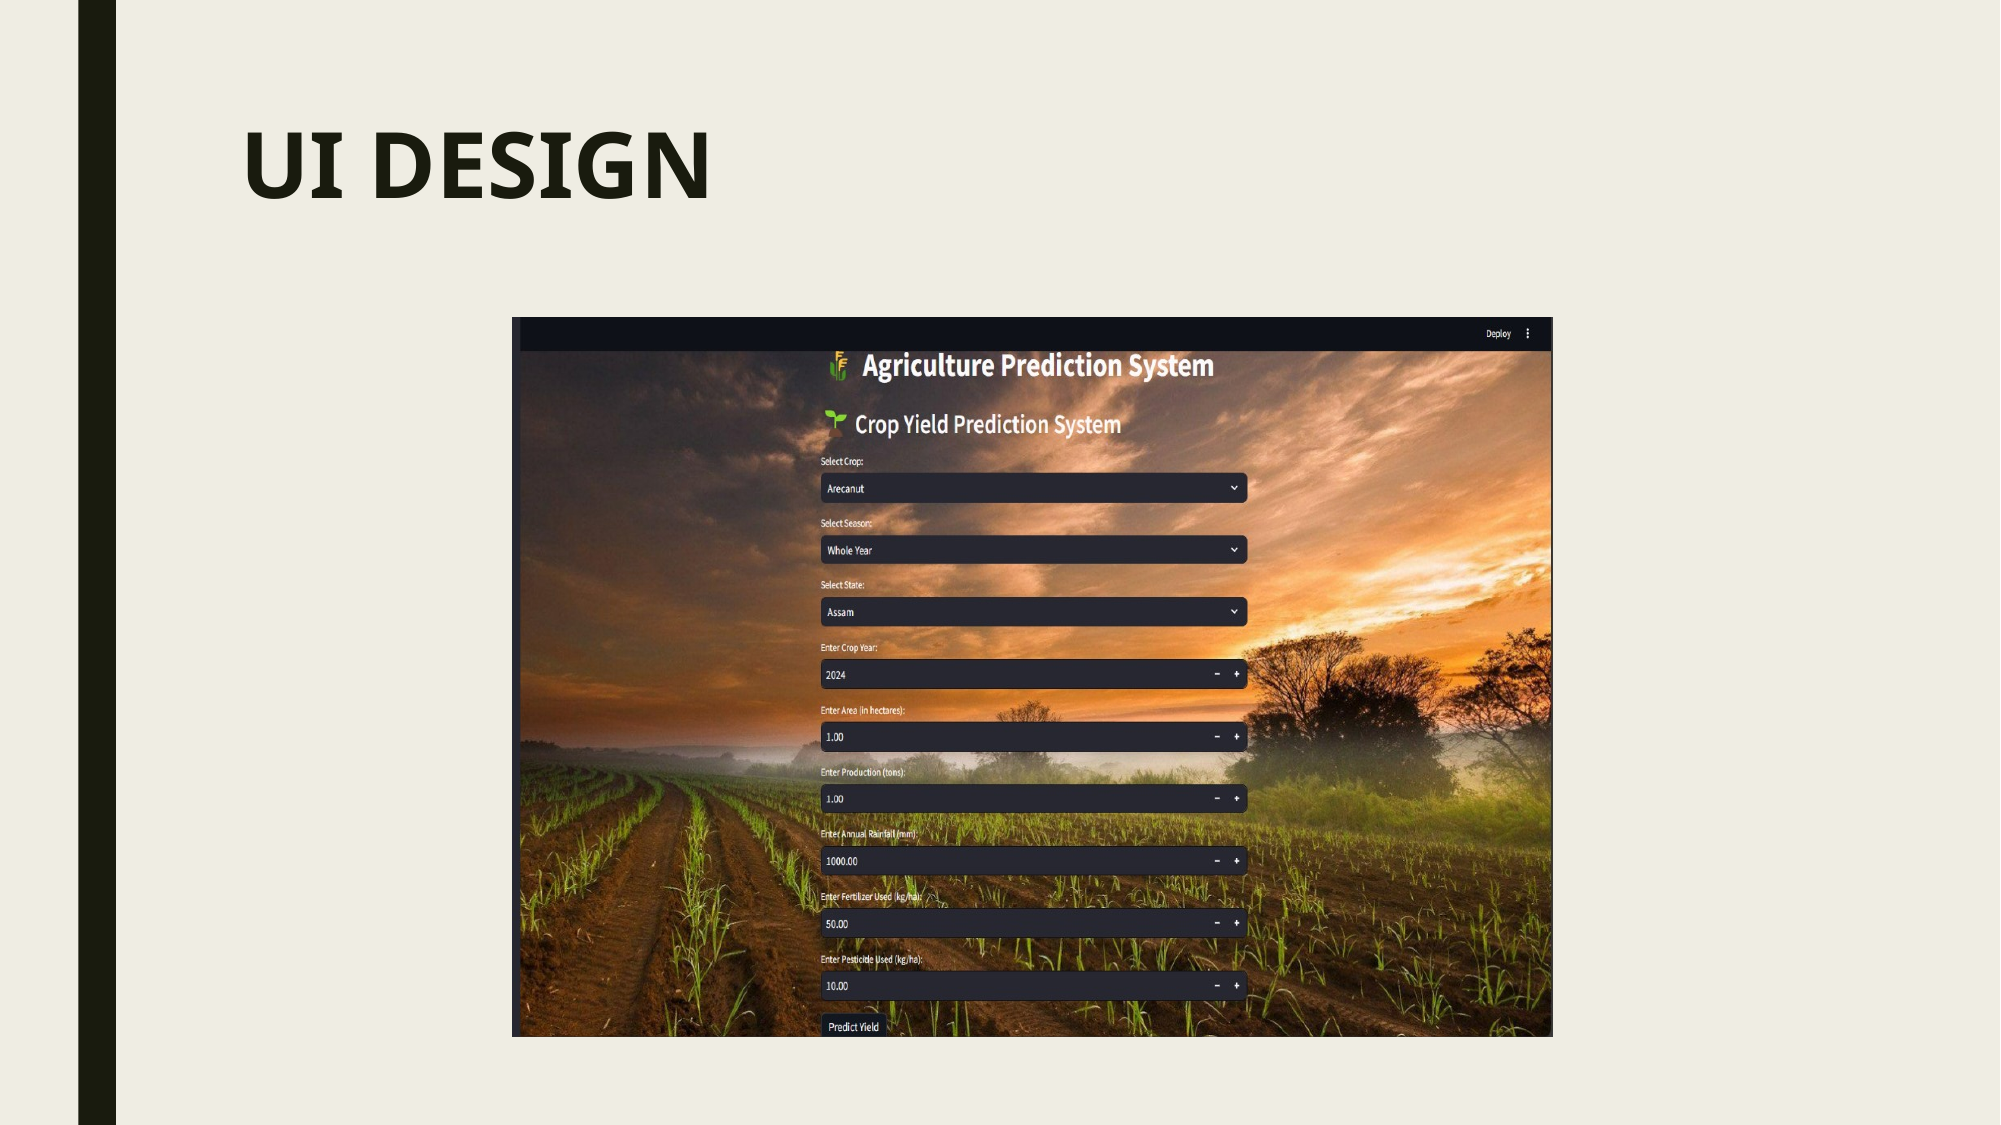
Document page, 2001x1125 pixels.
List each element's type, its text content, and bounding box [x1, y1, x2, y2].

title UI DESIGN [225, 112, 1310, 239]
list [512, 316, 1554, 1037]
